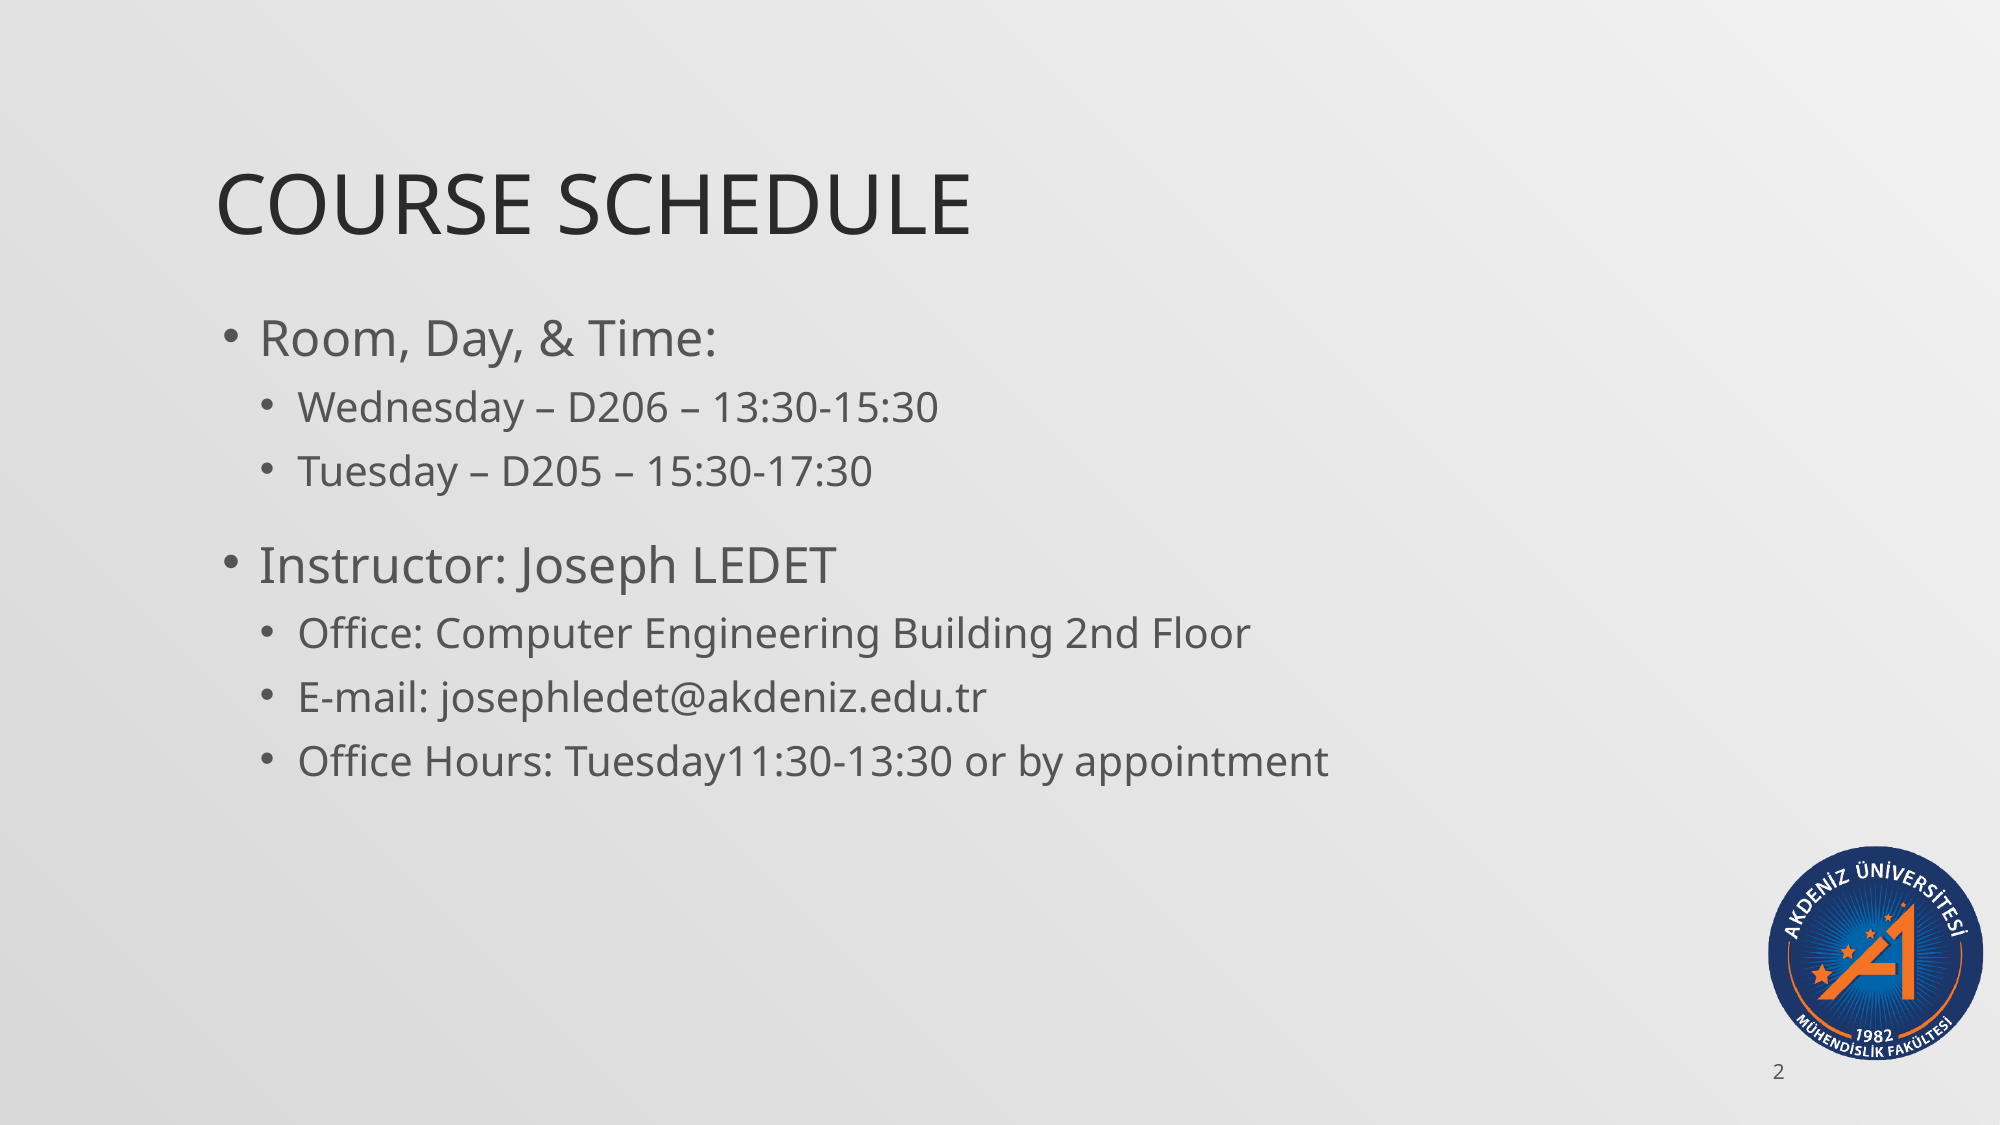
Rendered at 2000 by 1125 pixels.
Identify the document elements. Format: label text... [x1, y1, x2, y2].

slide_number 2 [1612, 1057, 1800, 1088]
title COURSE SCHEDULE [199, 45, 1800, 263]
picture [1767, 843, 1985, 1061]
list Room, Day, & Time: Wednesday – D206 – 13:30-15:30 Tuesday – D205 – 15:30-17:30 Instructor: Joseph LEDET Office: Computer Engineering Building 2nd Floor E-mail: josephledet@akdeniz.edu.tr Office Hours: Tuesday11:30-13:30 or by appointment [199, 299, 1800, 1013]
